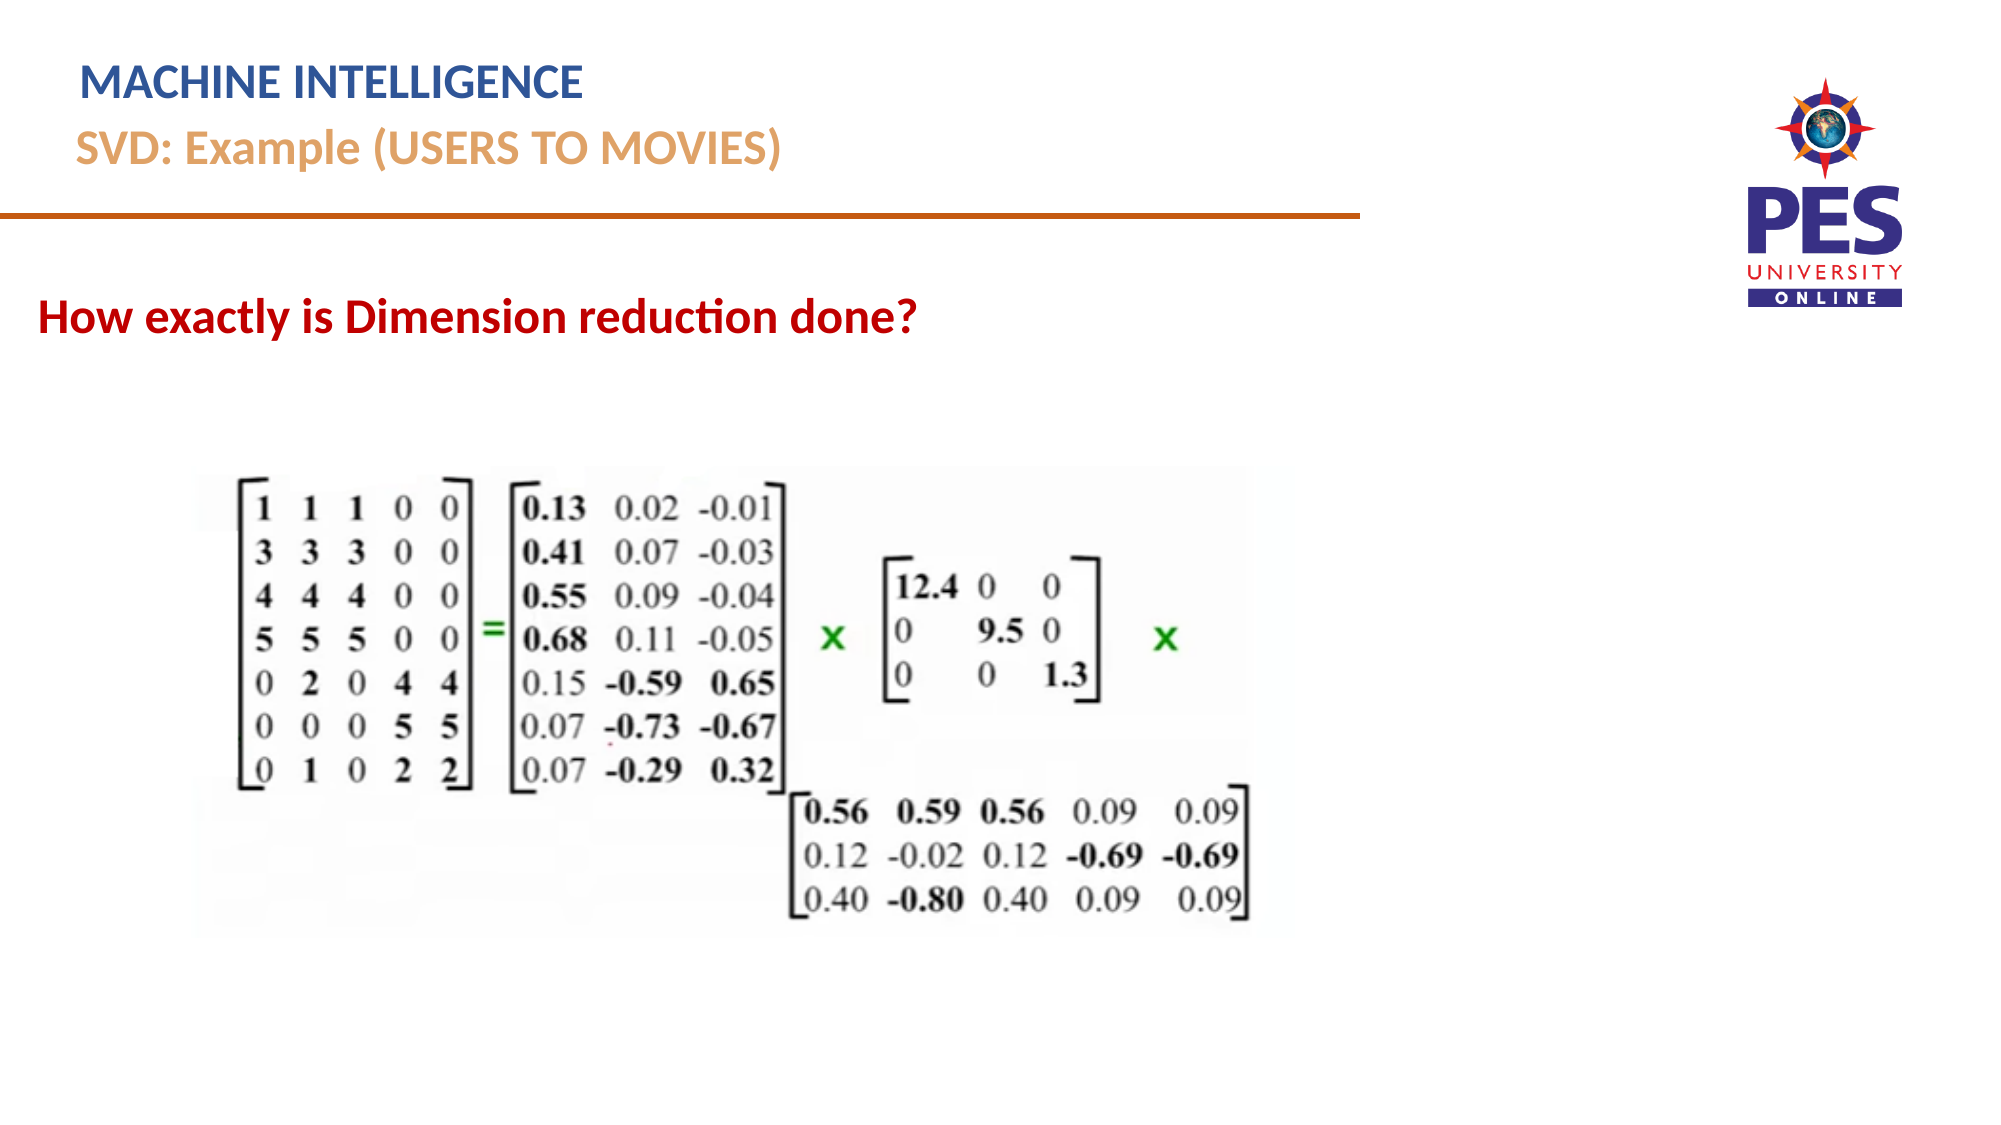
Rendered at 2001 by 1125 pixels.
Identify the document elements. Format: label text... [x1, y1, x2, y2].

text_box MACHINE INTELLIGENCE [64, 41, 1295, 117]
text_box How exactly is Dimension reduction done? [23, 276, 1336, 352]
picture [191, 466, 1295, 938]
text_box SVD: Example (USERS TO MOVIES) [60, 106, 1374, 182]
picture [1748, 76, 1902, 307]
